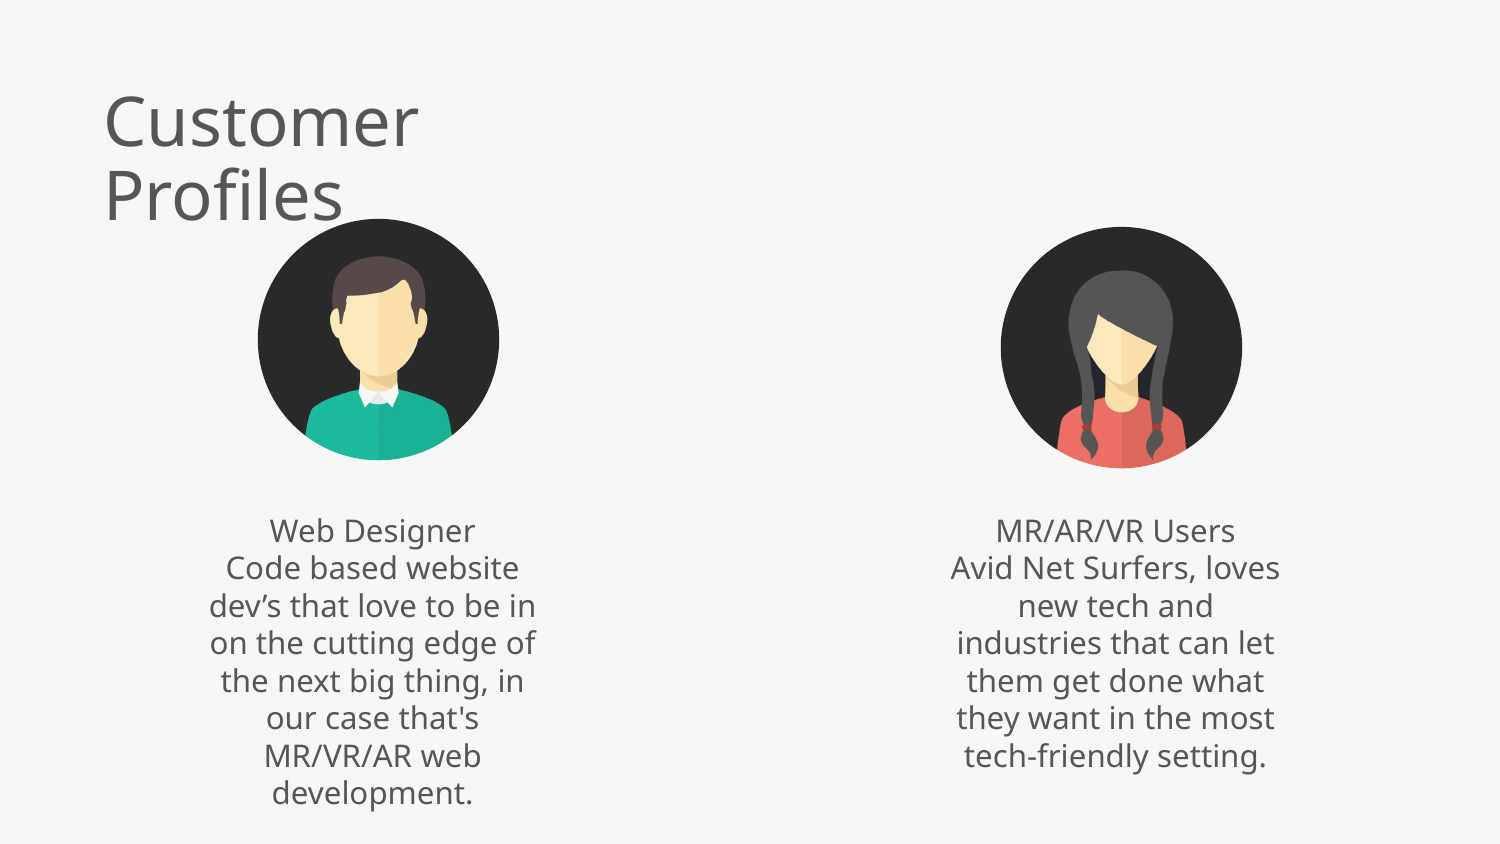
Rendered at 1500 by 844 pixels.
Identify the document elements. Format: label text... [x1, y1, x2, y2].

text_box Web Designer Code based website dev’s that love to be in on the cutting edge of the next big thing, in our case that's MR/VR/AR web development. [206, 505, 550, 593]
picture [257, 218, 500, 461]
list Customer Profiles [103, 81, 655, 168]
picture [1000, 226, 1243, 469]
text_box MR/AR/VR Users Avid Net Surfers, loves new tech and industries that can let them get done what they want in the most tech-friendly setting. [949, 505, 1293, 593]
